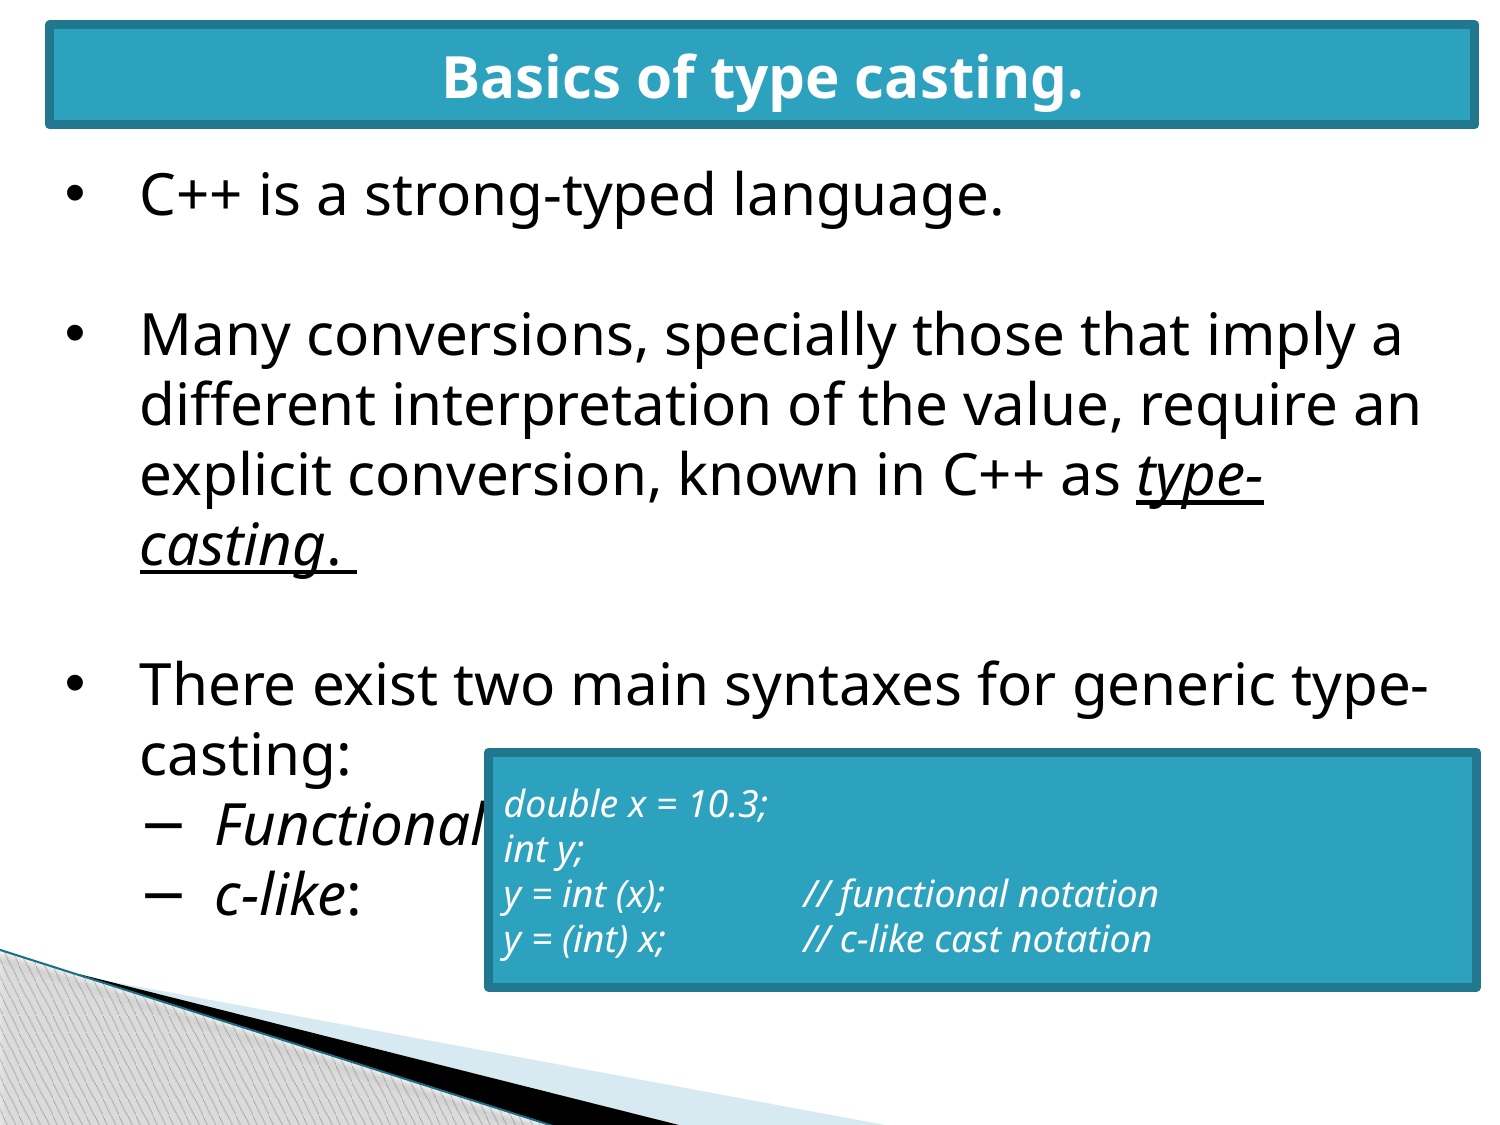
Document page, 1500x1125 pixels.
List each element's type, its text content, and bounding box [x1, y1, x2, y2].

text_box C++ is a strong-typed language. Many conversions, specially those that imply a different interpretation of the value, require an explicit conversion, known in C++ as type-casting. There exist two main syntaxes for generic type-casting: Functional c-like: [49, 149, 1475, 1075]
text_box double x = 10.3; int y; y = int (x); // functional notation y = (int) x; // c-like cast notation [484, 748, 1481, 992]
text_box Basics of type casting. [45, 20, 1479, 129]
